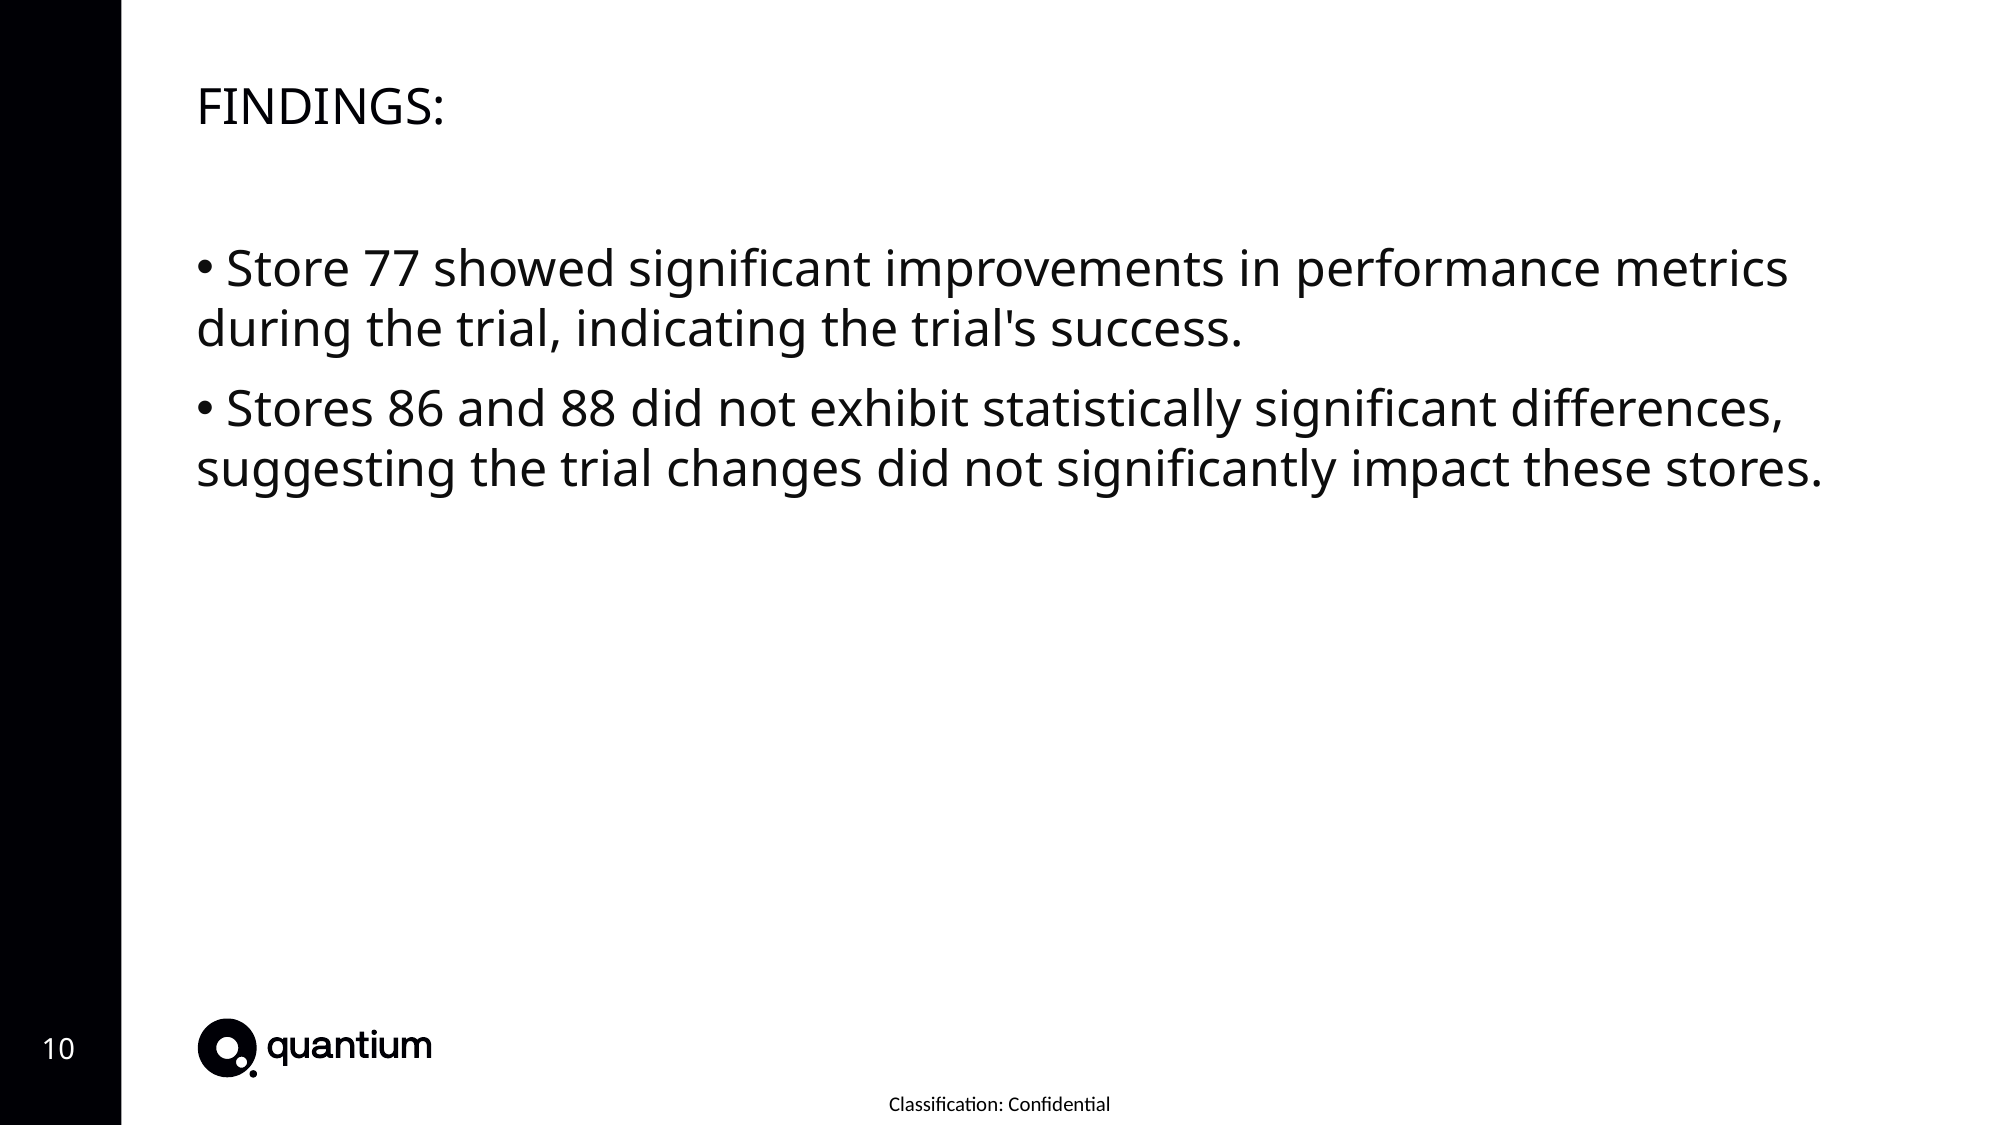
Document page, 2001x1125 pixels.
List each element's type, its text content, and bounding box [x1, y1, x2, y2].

list FINDINGS: Store 77 showed significant improvements in performance metrics during the trial, indicating the trial's success. Stores 86 and 88 did not exhibit statistically significant differences, suggesting the trial changes did not significantly impact these stores. [196, 74, 1916, 826]
